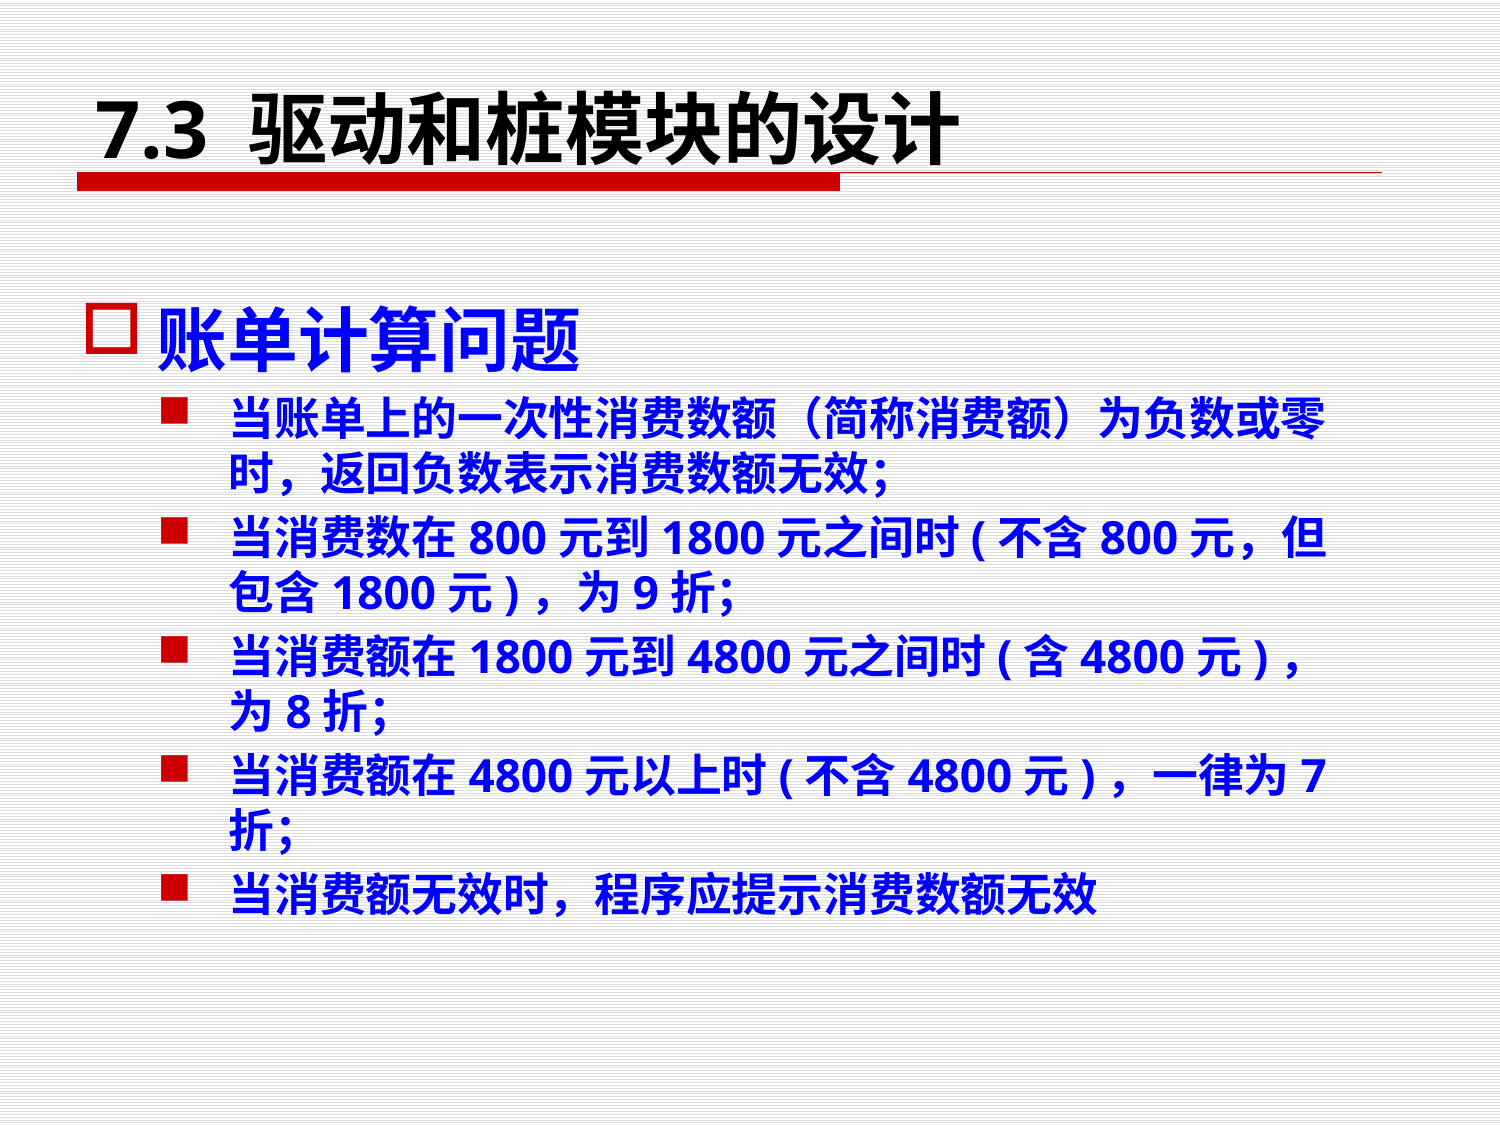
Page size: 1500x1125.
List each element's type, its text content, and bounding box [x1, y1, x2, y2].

title 7.3 驱动和桩模块的设计 [80, 0, 1394, 182]
list 账单计算问题 当账单上的一次性消费数额（简称消费额）为负数或零时，返回负数表示消费数额无效； 当消费数在800元到1800元之间时(不含800元，但包含1800元)，为9折； 当消费额在1800元到4800元之间时(含4800元)，为8折； 当消费额在4800元以上时(不含4800元)，一律为7折； 当消费额无效时，程序应提示消费数额无效 [64, 288, 1378, 988]
